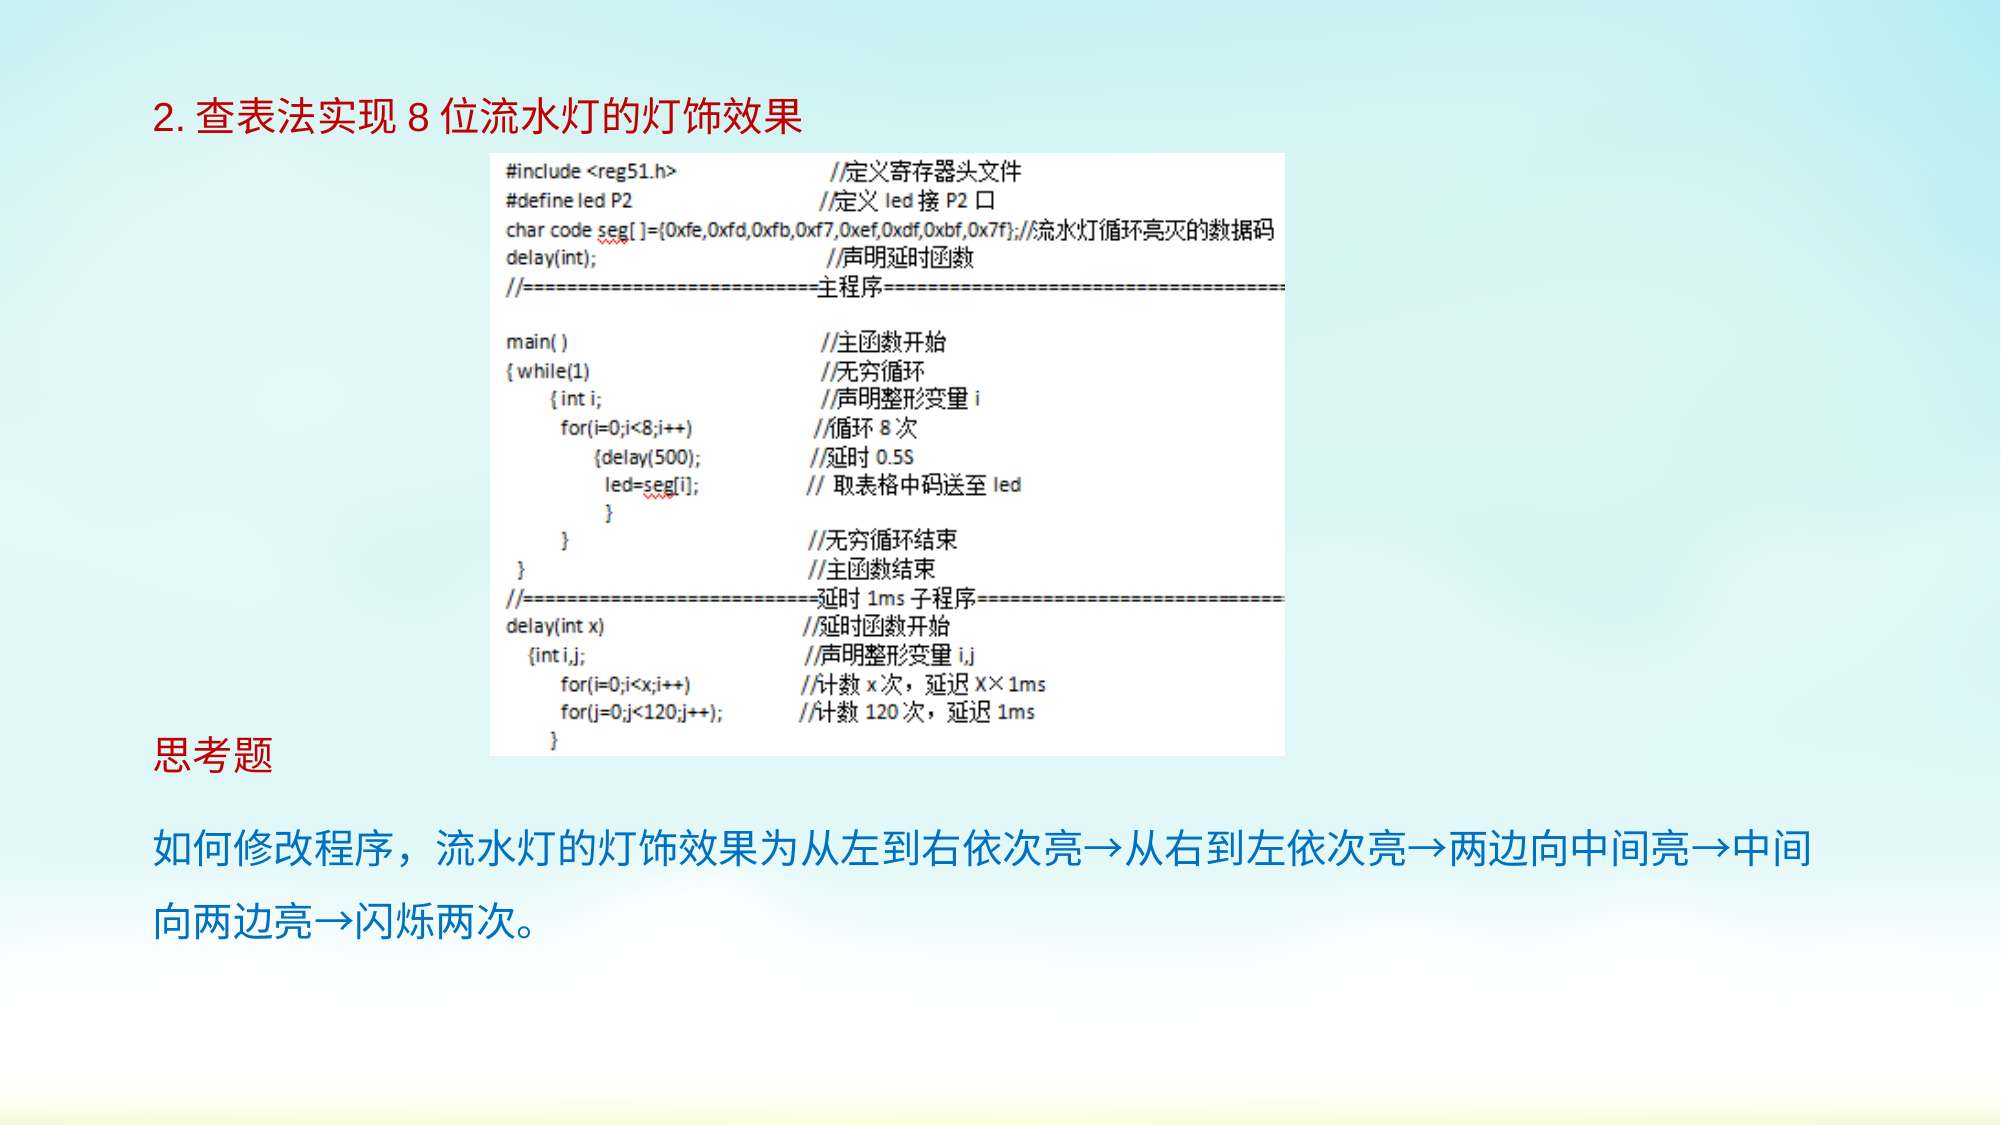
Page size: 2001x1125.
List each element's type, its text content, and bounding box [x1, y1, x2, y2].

picture [0, 0, 2001, 1125]
list 2.查表法实现8位流水灯的灯饰效果 思考题 如何修改程序，流水灯的灯饰效果为从左到右依次亮→从右到左依次亮→两边向中间亮→中间向两边亮→闪烁两次。 [137, 89, 1863, 955]
